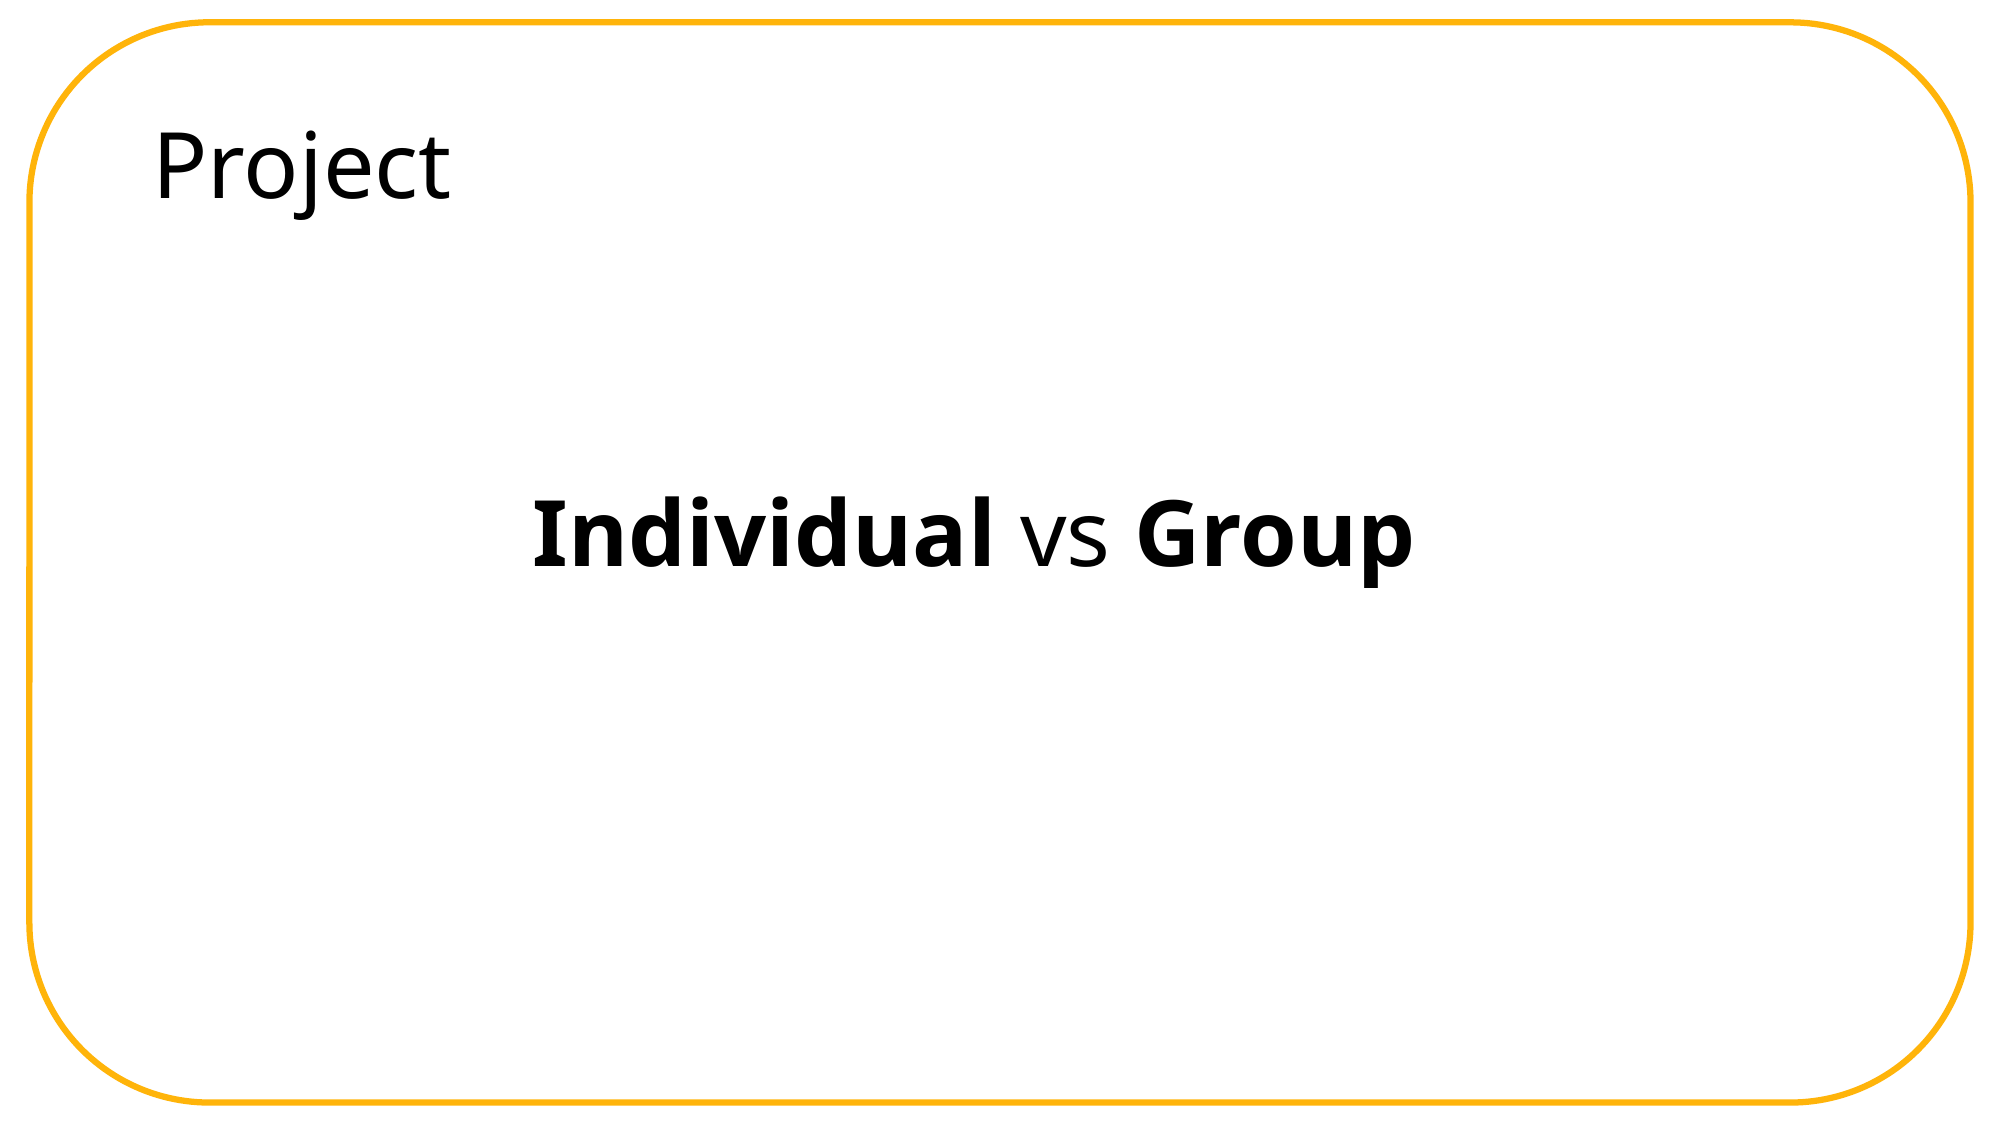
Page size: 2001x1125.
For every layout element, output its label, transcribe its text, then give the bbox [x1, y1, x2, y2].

title Project [137, 59, 1863, 278]
list Individual vs Group [137, 299, 1863, 1014]
